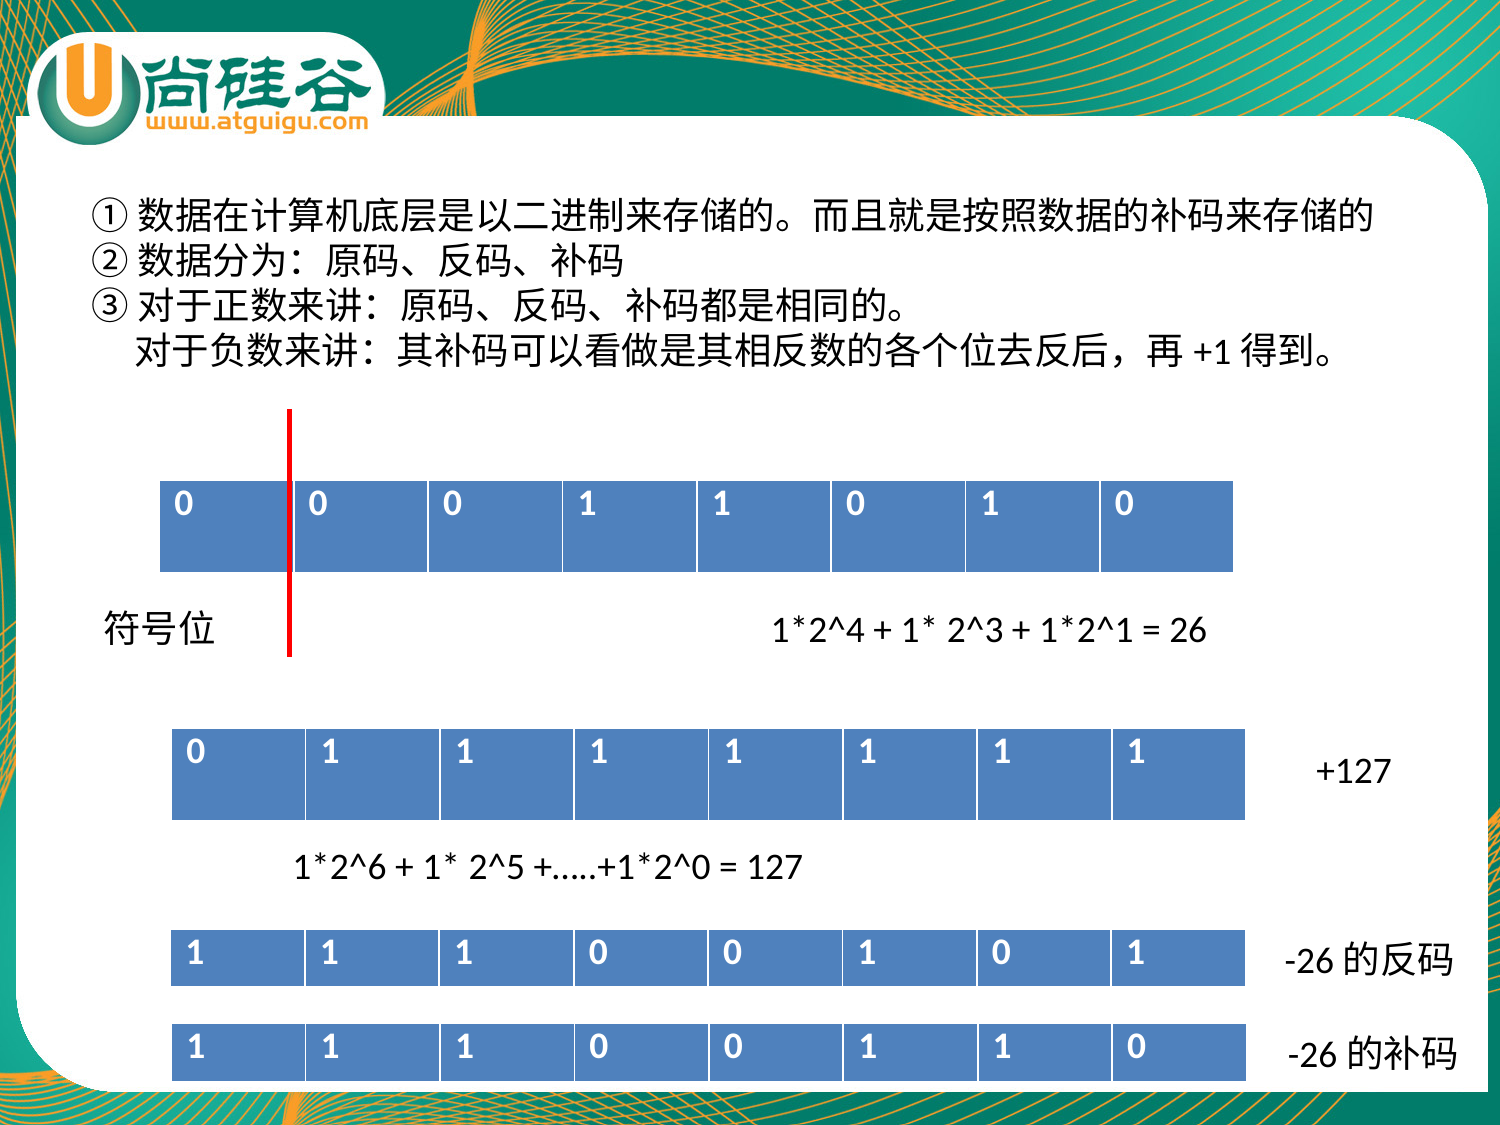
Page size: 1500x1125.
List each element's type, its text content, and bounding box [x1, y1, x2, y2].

picture [0, 0, 1500, 1125]
table_header 1 [698, 481, 830, 572]
table_header 1 [843, 930, 976, 986]
text_box -26的反码 [1269, 928, 1500, 989]
table_header 0 [575, 930, 707, 986]
table_header 0 [429, 481, 562, 572]
table_header 0 [1101, 481, 1233, 572]
text_box +127 [1301, 738, 1408, 799]
table_header 0 [1113, 1024, 1246, 1081]
table_header 1 [966, 481, 1099, 572]
table_header 1 [306, 930, 438, 986]
table_header 1 [978, 729, 1111, 820]
table_header 1 [441, 729, 573, 820]
text_box 1*2^6 + 1* 2^5 +…..+1*2^0 = 127 [277, 834, 1306, 895]
table_header 1 [171, 930, 304, 986]
table_header 1 [844, 1024, 977, 1081]
table_header 1 [306, 729, 439, 820]
table_header 1 [441, 1024, 574, 1081]
table_header 1 [709, 729, 842, 820]
table_header 0 [295, 481, 427, 572]
table_header 0 [172, 729, 305, 820]
table_header 1 [1112, 930, 1245, 986]
table_header 0 [978, 930, 1110, 986]
text_box 1*2^4 + 1* 2^3 + 1*2^1 = 26 [755, 597, 1306, 658]
table_header 0 [160, 481, 284, 572]
table_header 0 [832, 481, 965, 572]
table_header 1 [306, 1024, 439, 1081]
table_header 0 [709, 930, 842, 986]
table_header 1 [1113, 729, 1245, 820]
table_header 1 [563, 481, 696, 572]
text_box ①数据在计算机底层是以二进制来存储的。而且就是按照数据的补码来存储的 ②数据分为：原码、反码、补码 ③对于正数来讲：原码、反码、补码都是相同的。 对于负数来讲：其补码可以看做是其相反数的各个位去反后，再+1得到。 [76, 184, 1436, 380]
text_box 符号位 [88, 597, 254, 658]
table_header 1 [575, 729, 708, 820]
table_header 1 [979, 1024, 1111, 1081]
table_header 1 [172, 1024, 305, 1081]
table_header 1 [440, 930, 573, 986]
table_header 0 [710, 1024, 842, 1081]
table_header 0 [575, 1024, 708, 1081]
text_box -26的补码 [1273, 1022, 1500, 1083]
table_header 1 [844, 729, 976, 820]
